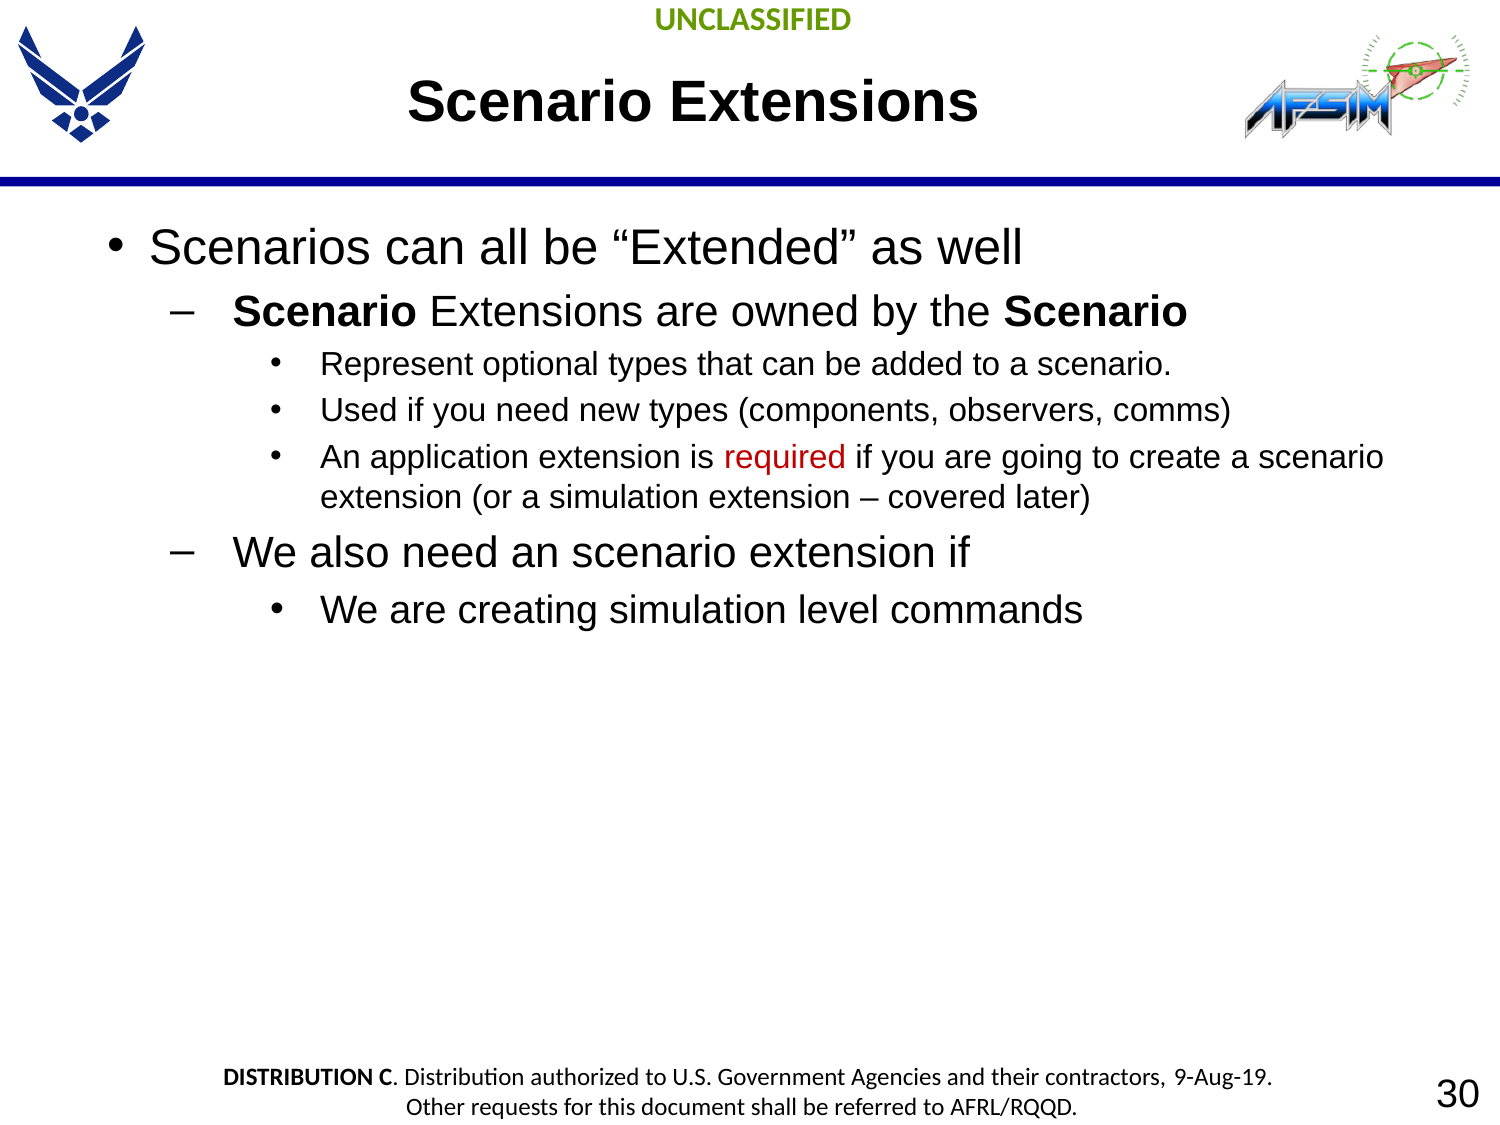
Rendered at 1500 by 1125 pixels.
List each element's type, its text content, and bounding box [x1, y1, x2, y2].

list Scenarios can all be “Extended” as well Scenario Extensions are owned by the Scenario Represent optional types that can be added to a scenario. Used if you need new types (components, observers, comms) An application extension is required if you are going to create a scenario extension (or a simulation extension – covered later) We also need an scenario extension if We are creating simulation level commands [50, 192, 1463, 1050]
title Scenario Extensions [150, 4, 1238, 192]
picture [1238, 22, 1483, 147]
